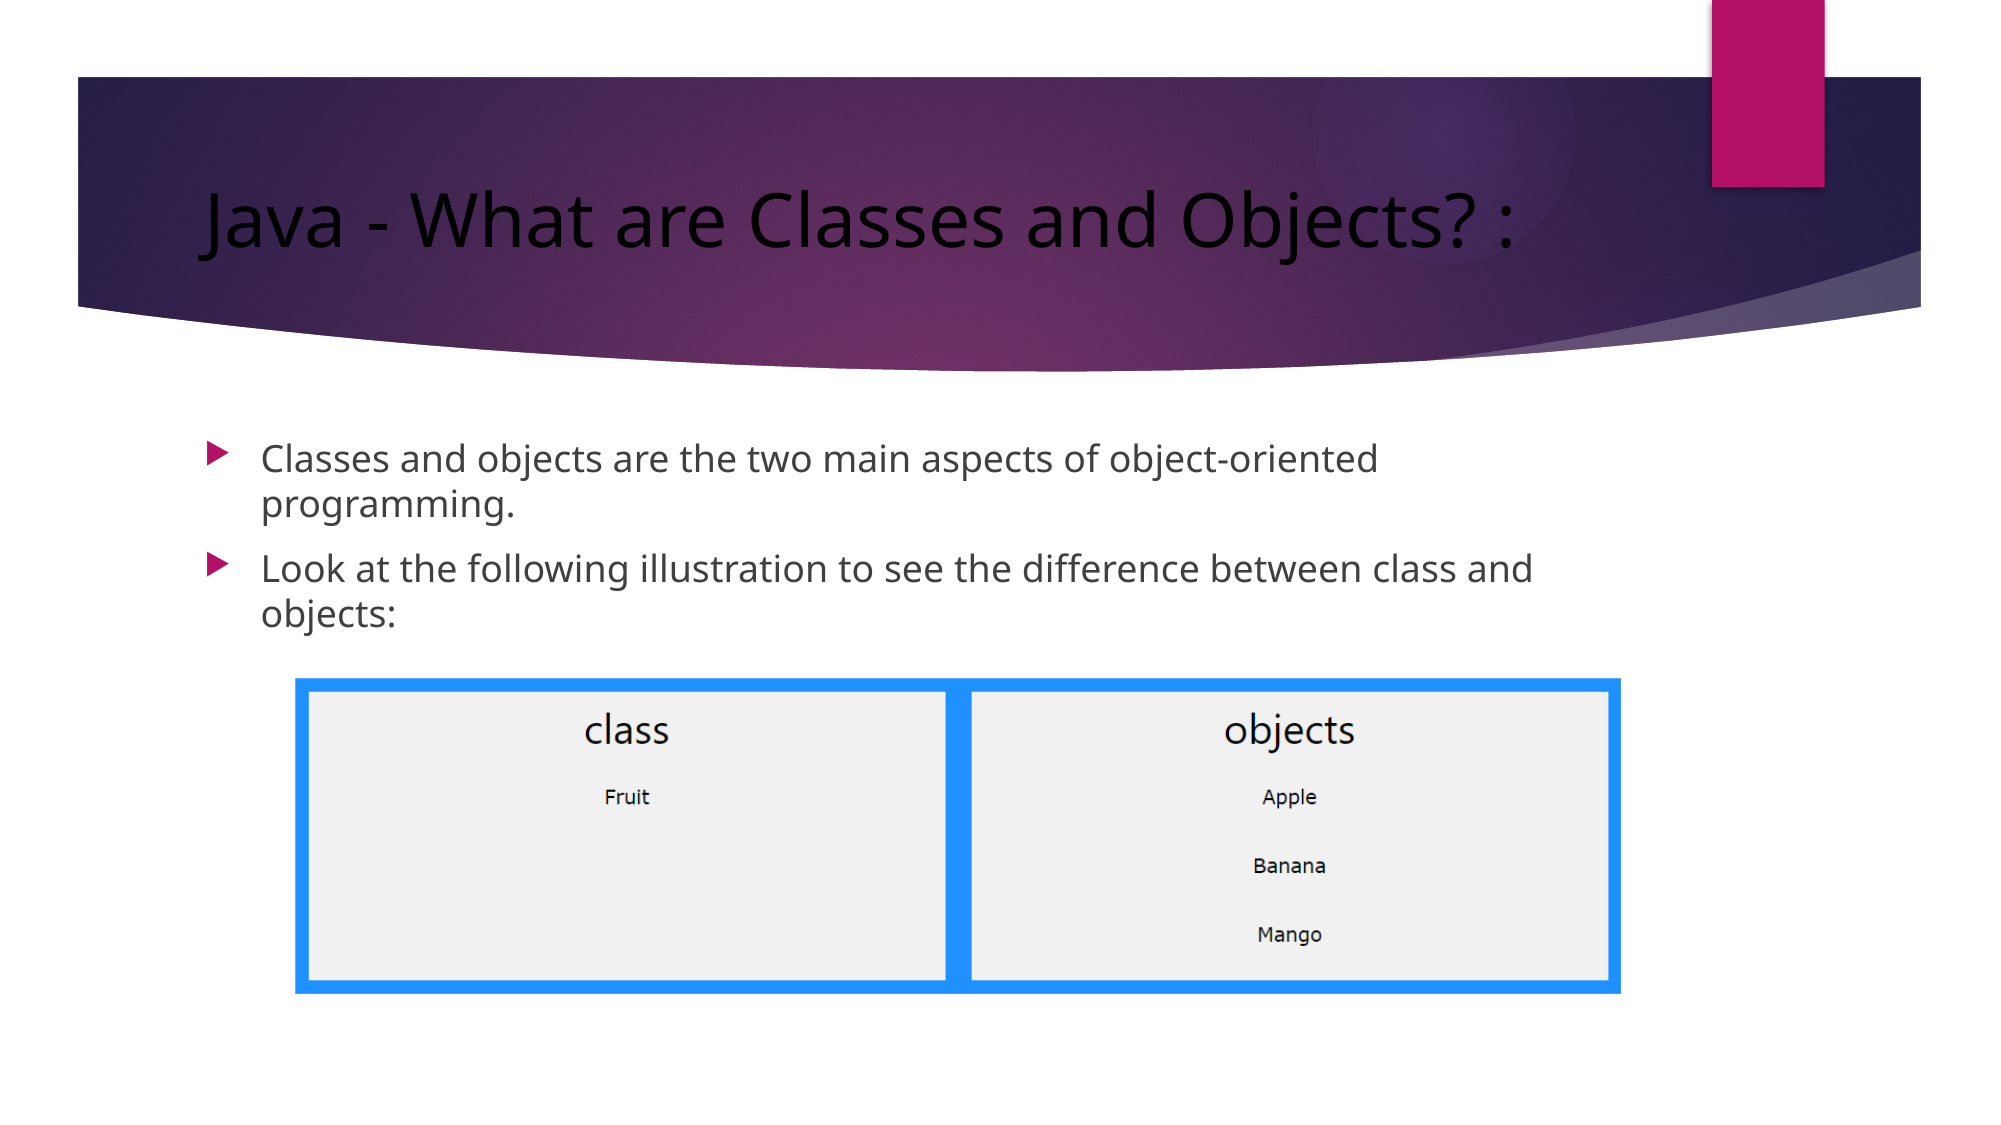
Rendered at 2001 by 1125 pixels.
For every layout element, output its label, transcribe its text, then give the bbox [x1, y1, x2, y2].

picture [290, 672, 1627, 1001]
list Classes and objects are the two main aspects of object-oriented programming. Look at the following illustration to see the difference between class and objects: [189, 427, 1638, 988]
title Java - What are Classes and Objects? : [189, 159, 1627, 276]
